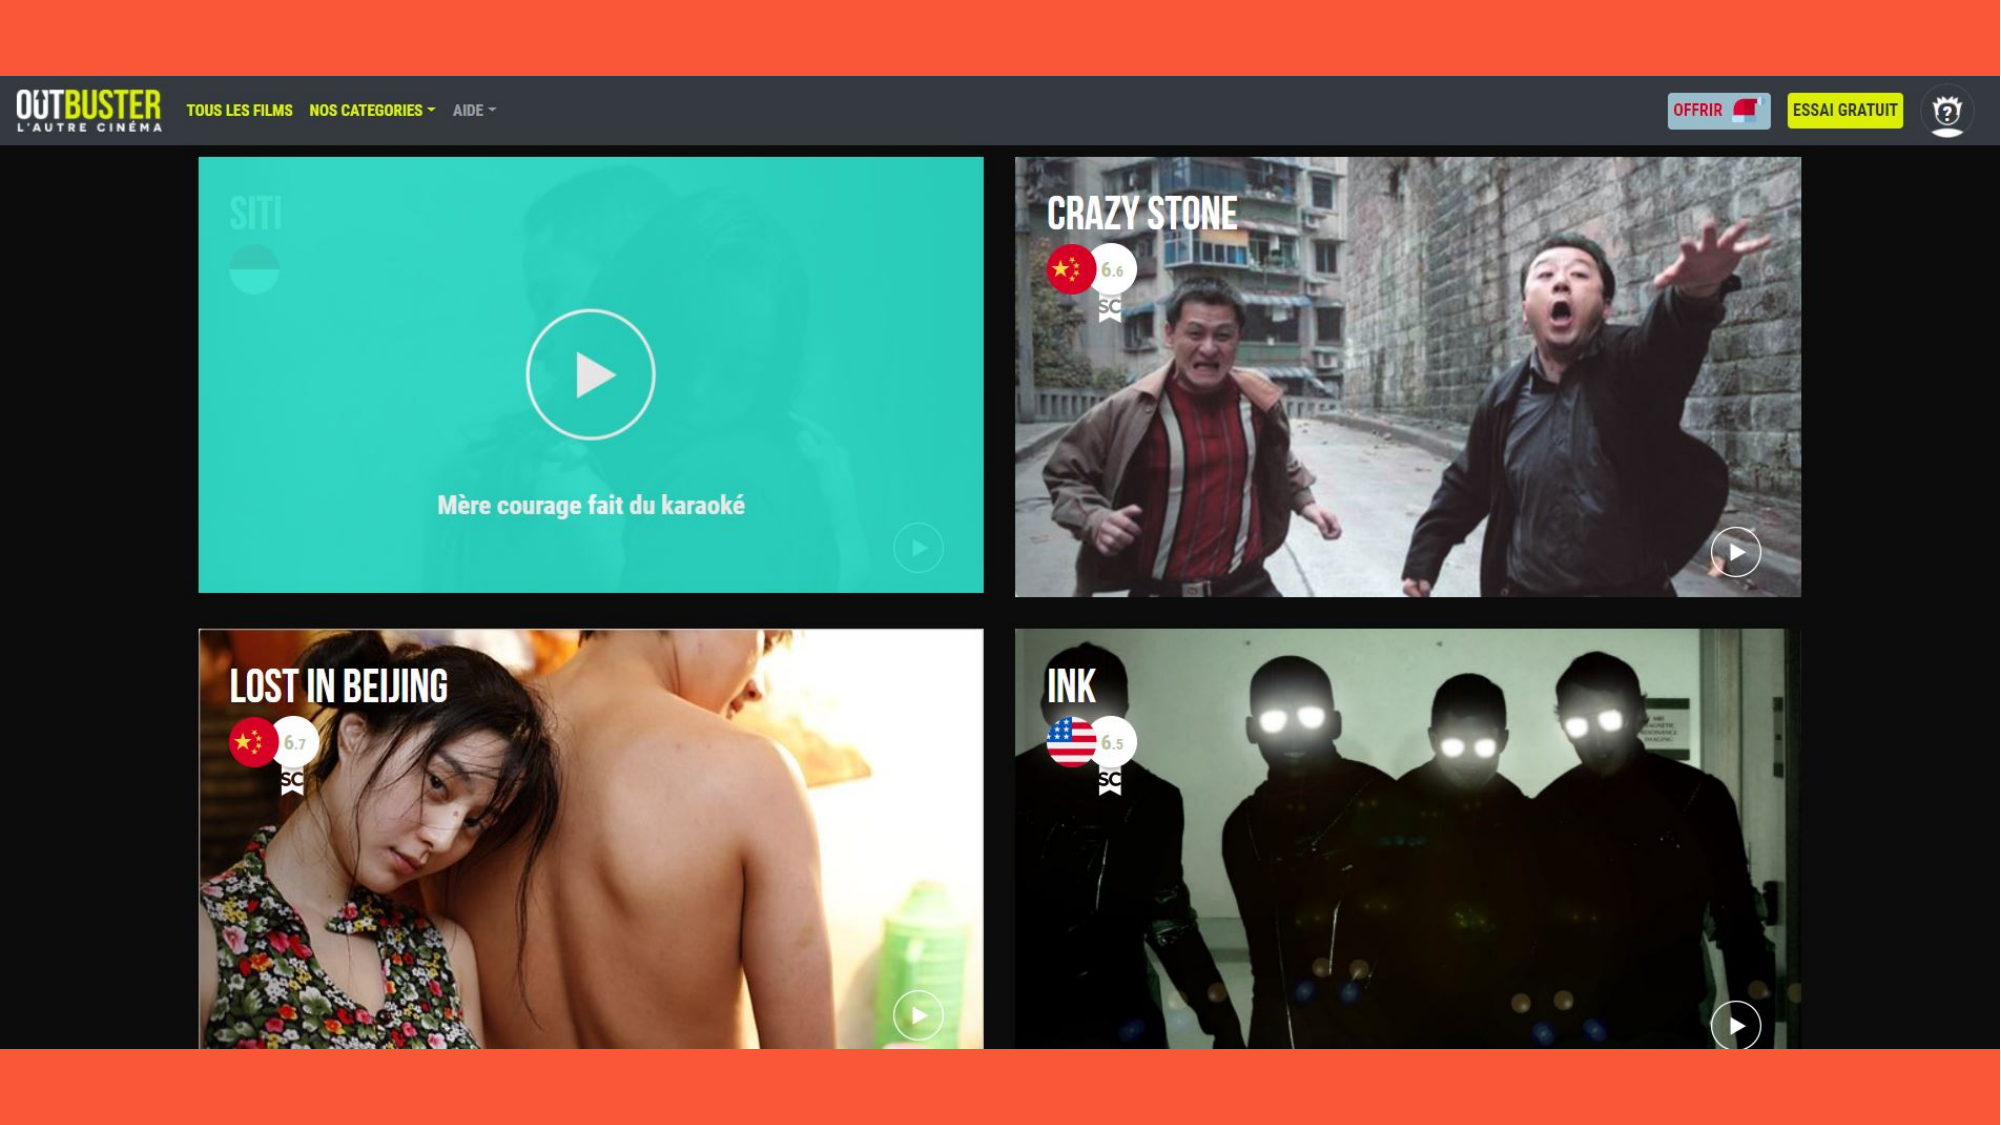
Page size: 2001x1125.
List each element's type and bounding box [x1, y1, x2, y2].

picture [0, 76, 2000, 1049]
